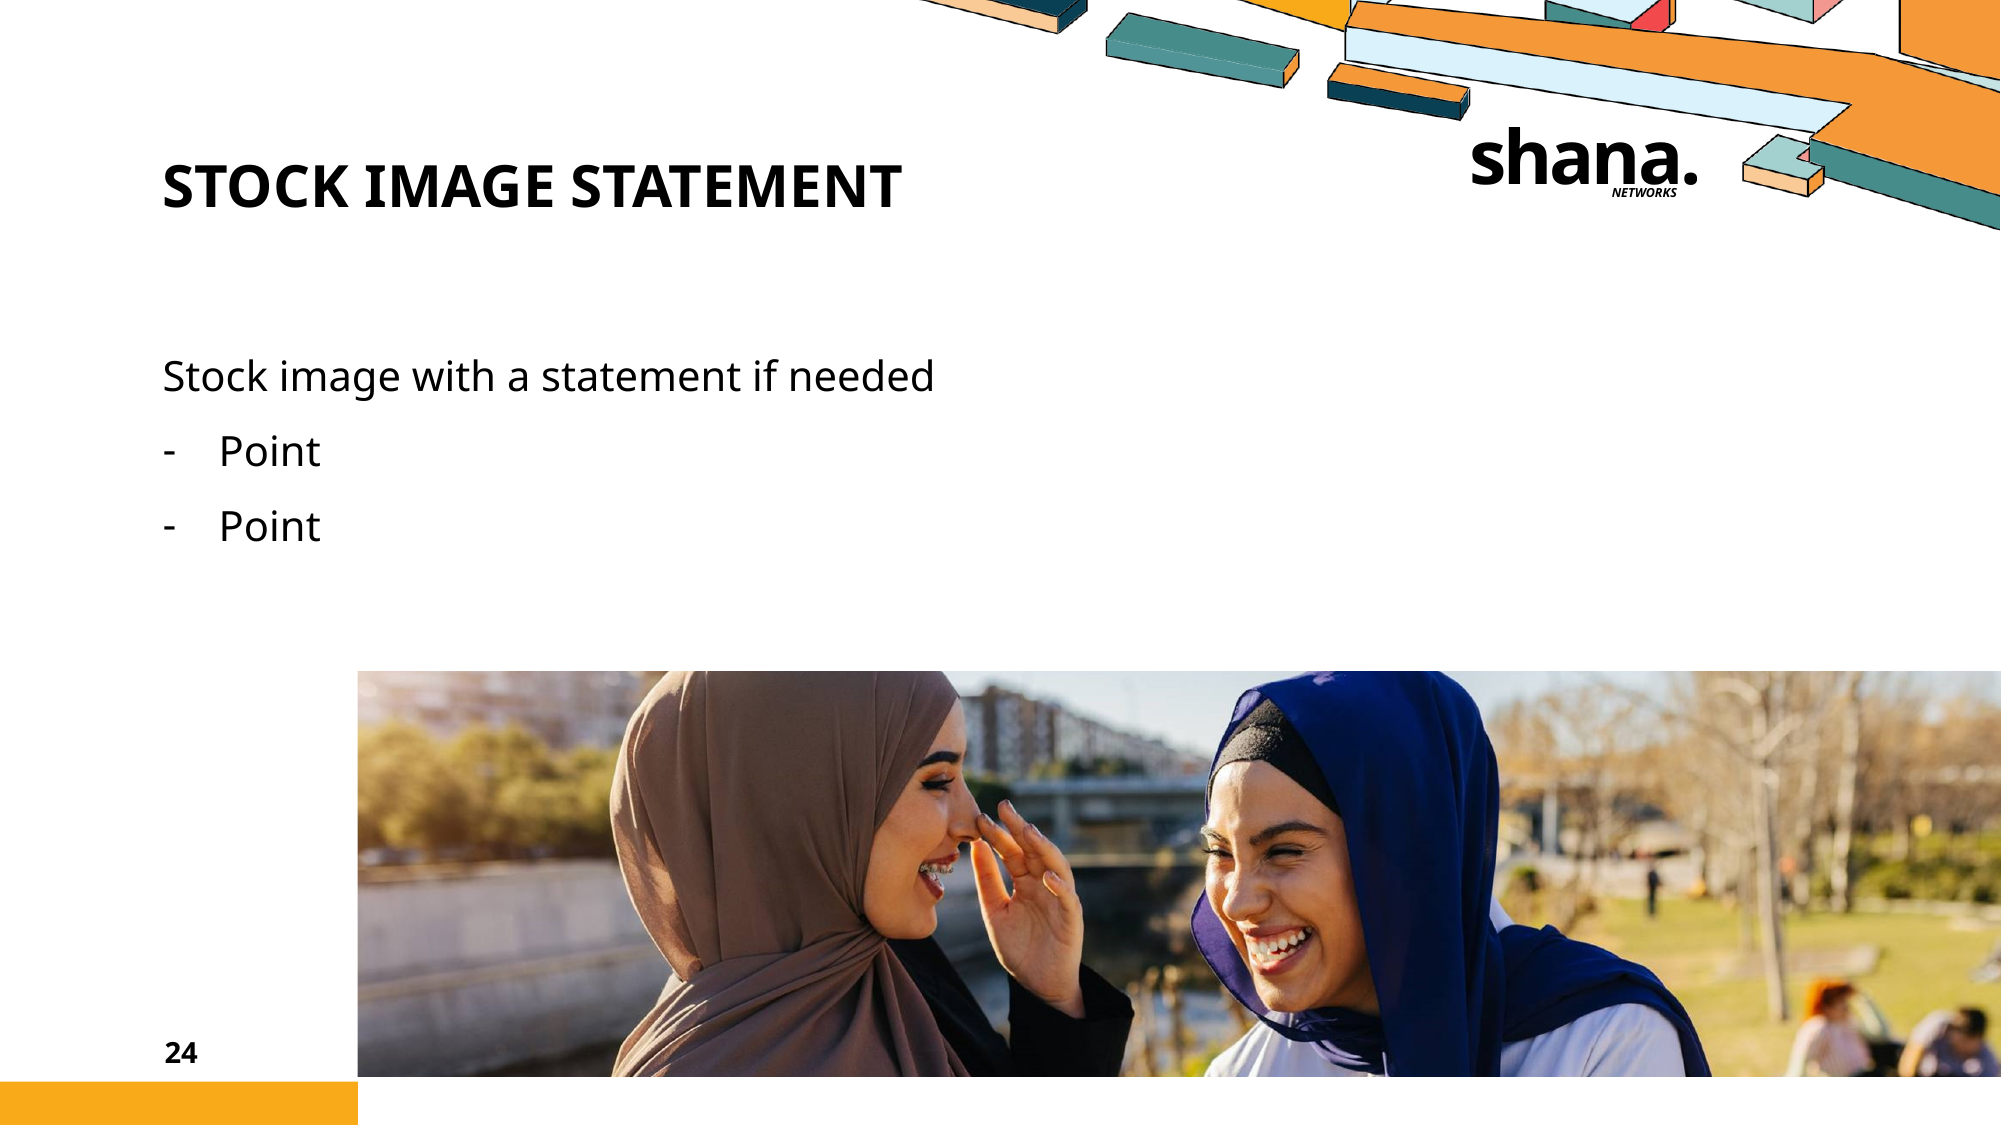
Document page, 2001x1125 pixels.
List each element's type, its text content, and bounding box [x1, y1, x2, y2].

title Stock image statement [147, 22, 1160, 228]
slide_number 24 [149, 1024, 345, 1085]
text_box shana. [1454, 108, 1737, 209]
picture [816, 0, 2000, 236]
picture [357, 671, 2001, 1077]
text_box NETWORKS [1597, 177, 1709, 208]
list Stock image with a statement if needed Point Point [147, 342, 1823, 664]
